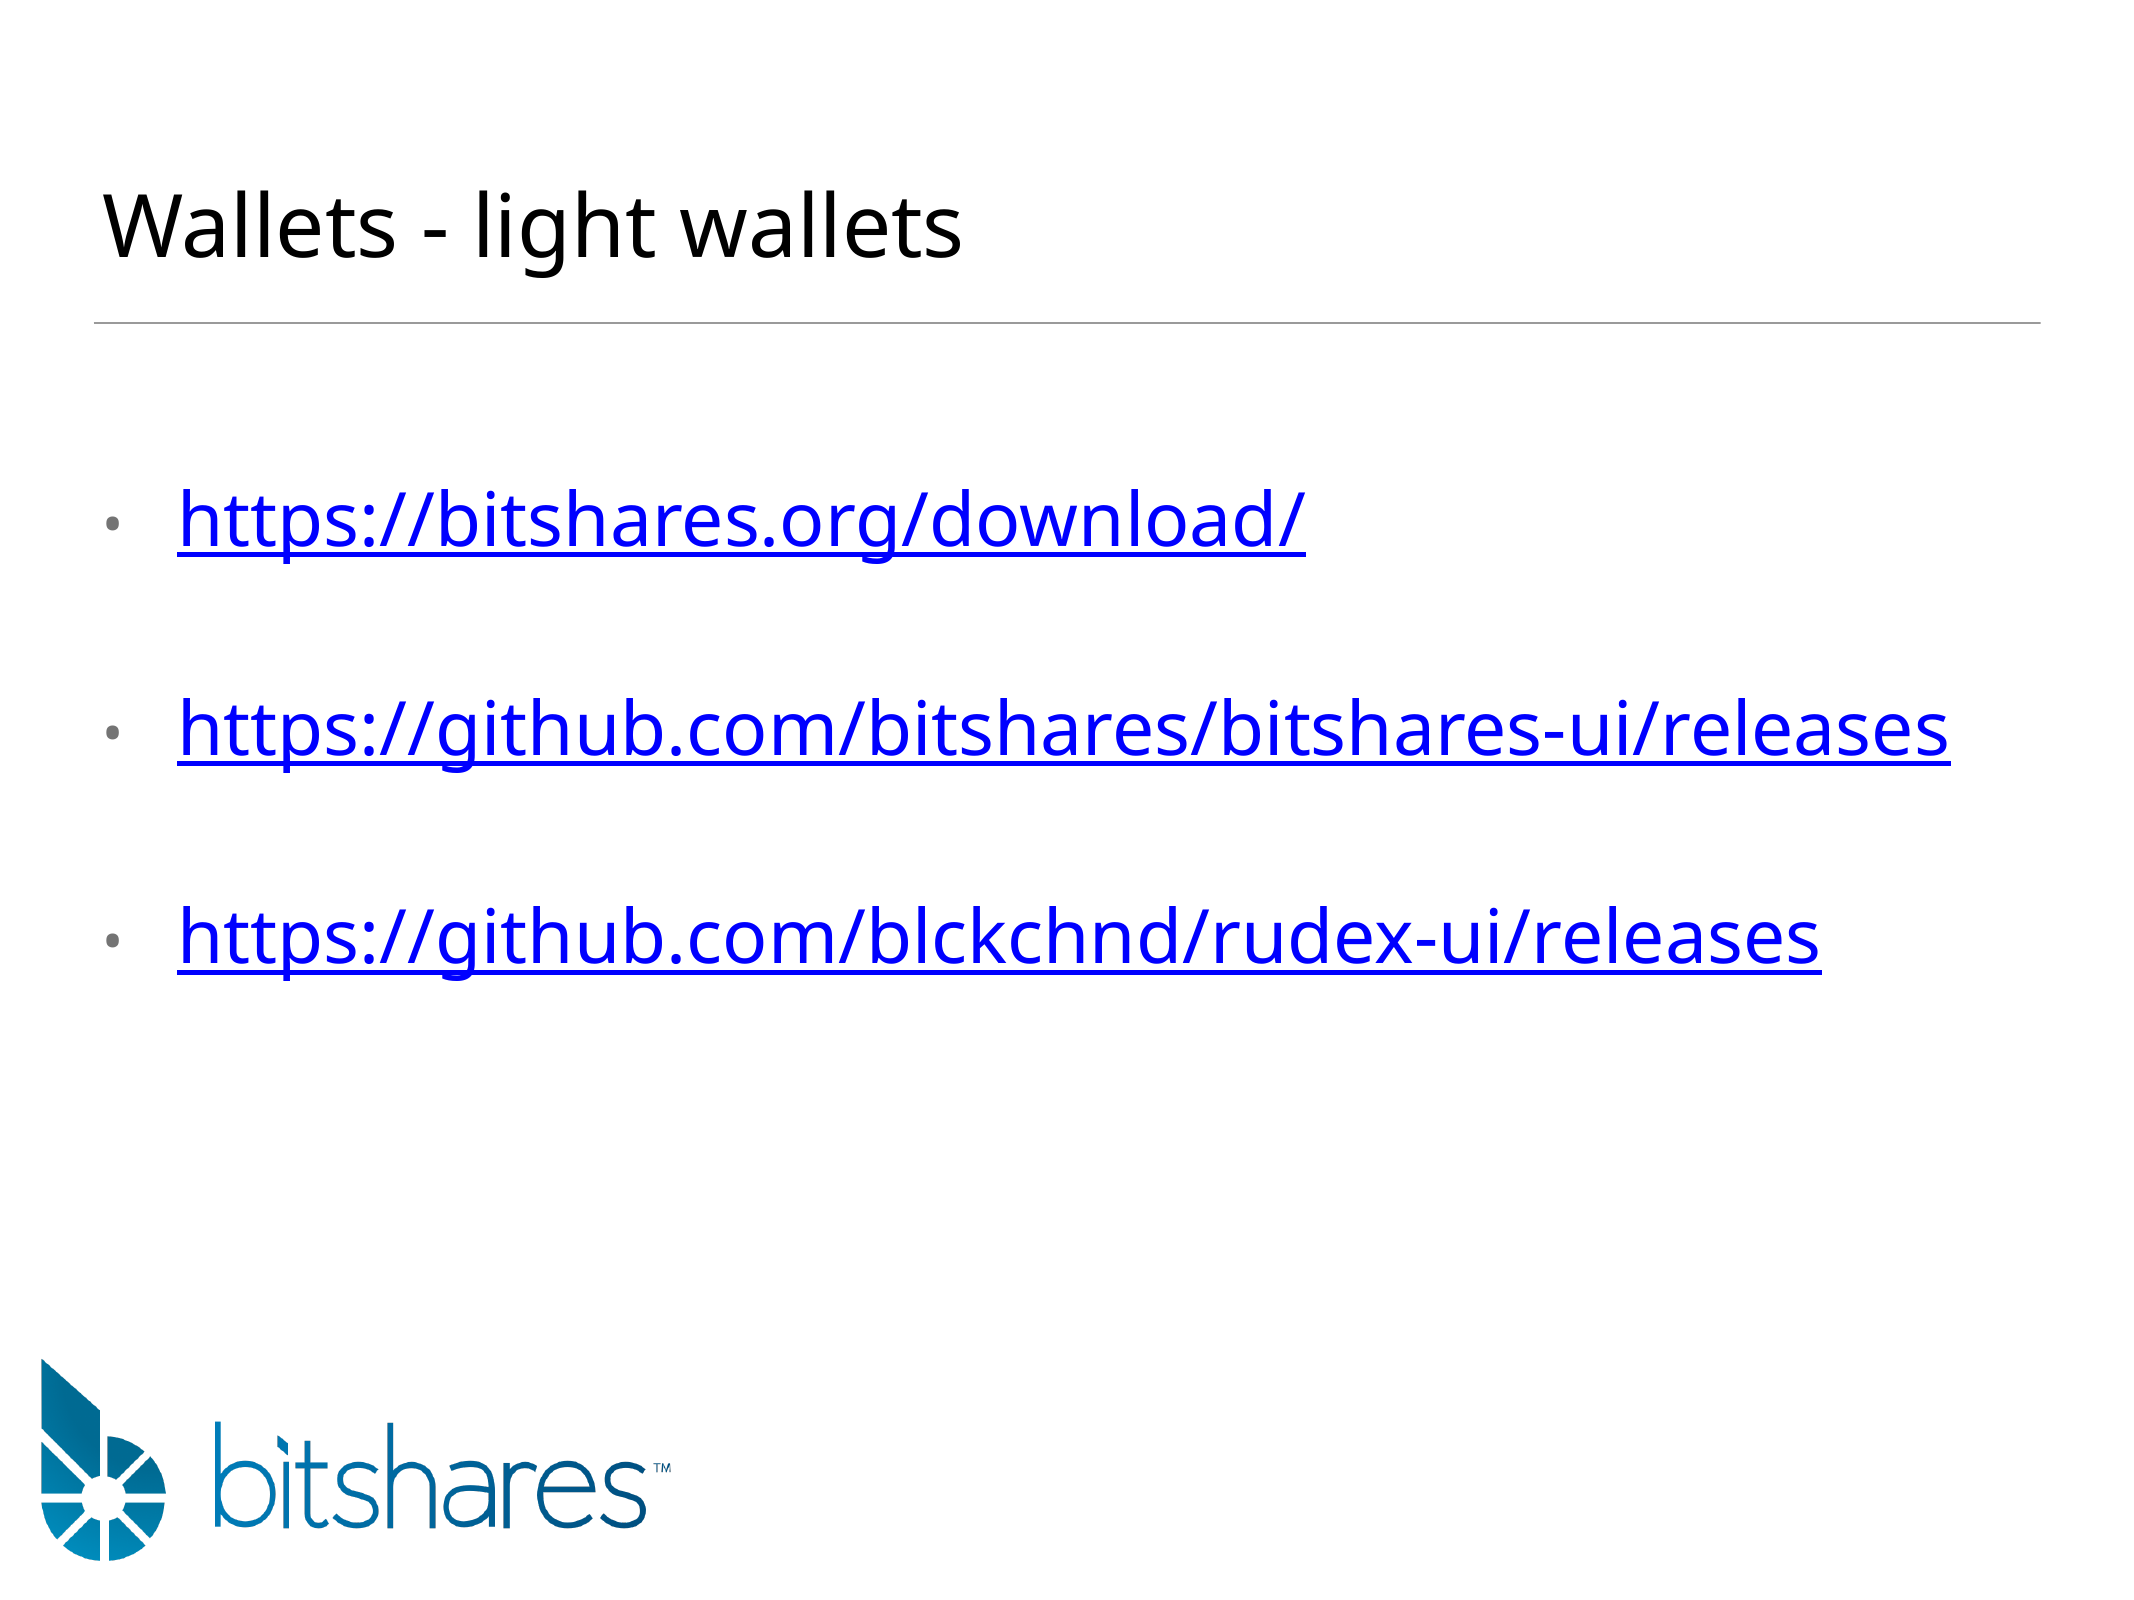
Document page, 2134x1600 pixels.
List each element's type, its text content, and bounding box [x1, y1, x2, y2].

list https://bitshares.org/download/ https://github.com/bitshares/bitshares-ui/releases https://github.com/blckchnd/rudex-ui/releases [93, 364, 2041, 1459]
picture [221, 1468, 269, 1521]
title Wallets - light wallets [93, 53, 2041, 284]
picture [0, 1321, 716, 1600]
